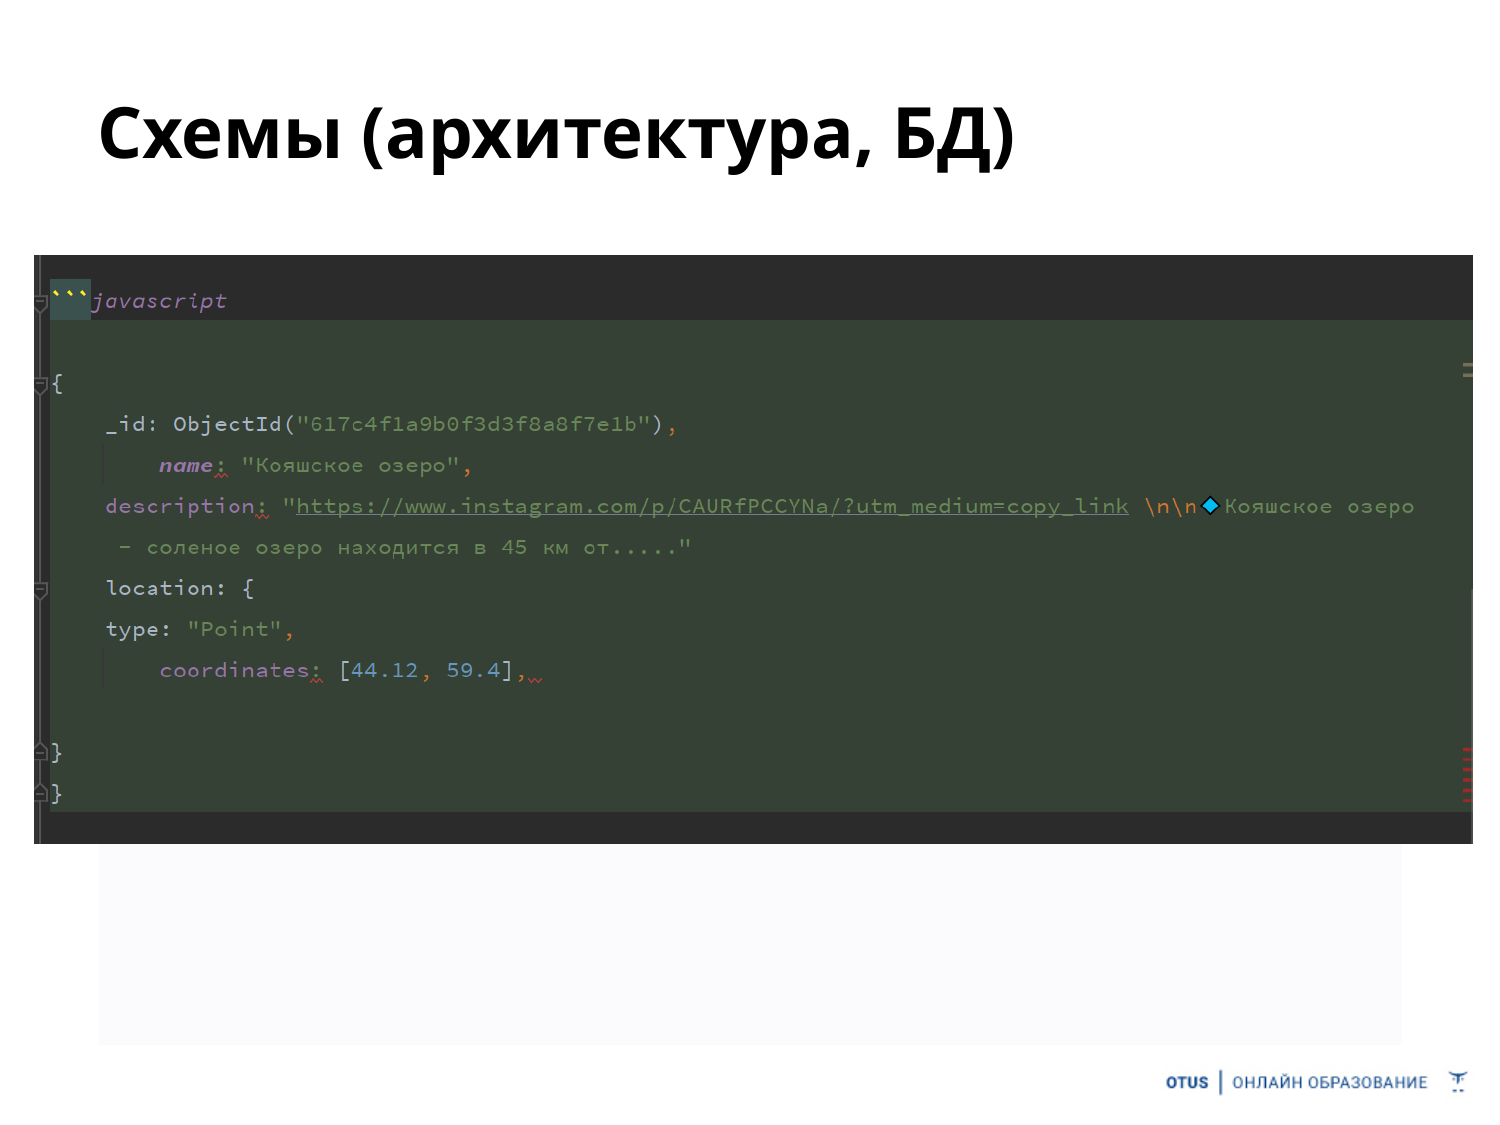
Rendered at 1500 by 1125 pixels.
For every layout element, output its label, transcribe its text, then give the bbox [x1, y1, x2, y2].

picture [0, 0, 1500, 1125]
title Схемы (архитектура, БД) [82, 72, 1480, 287]
